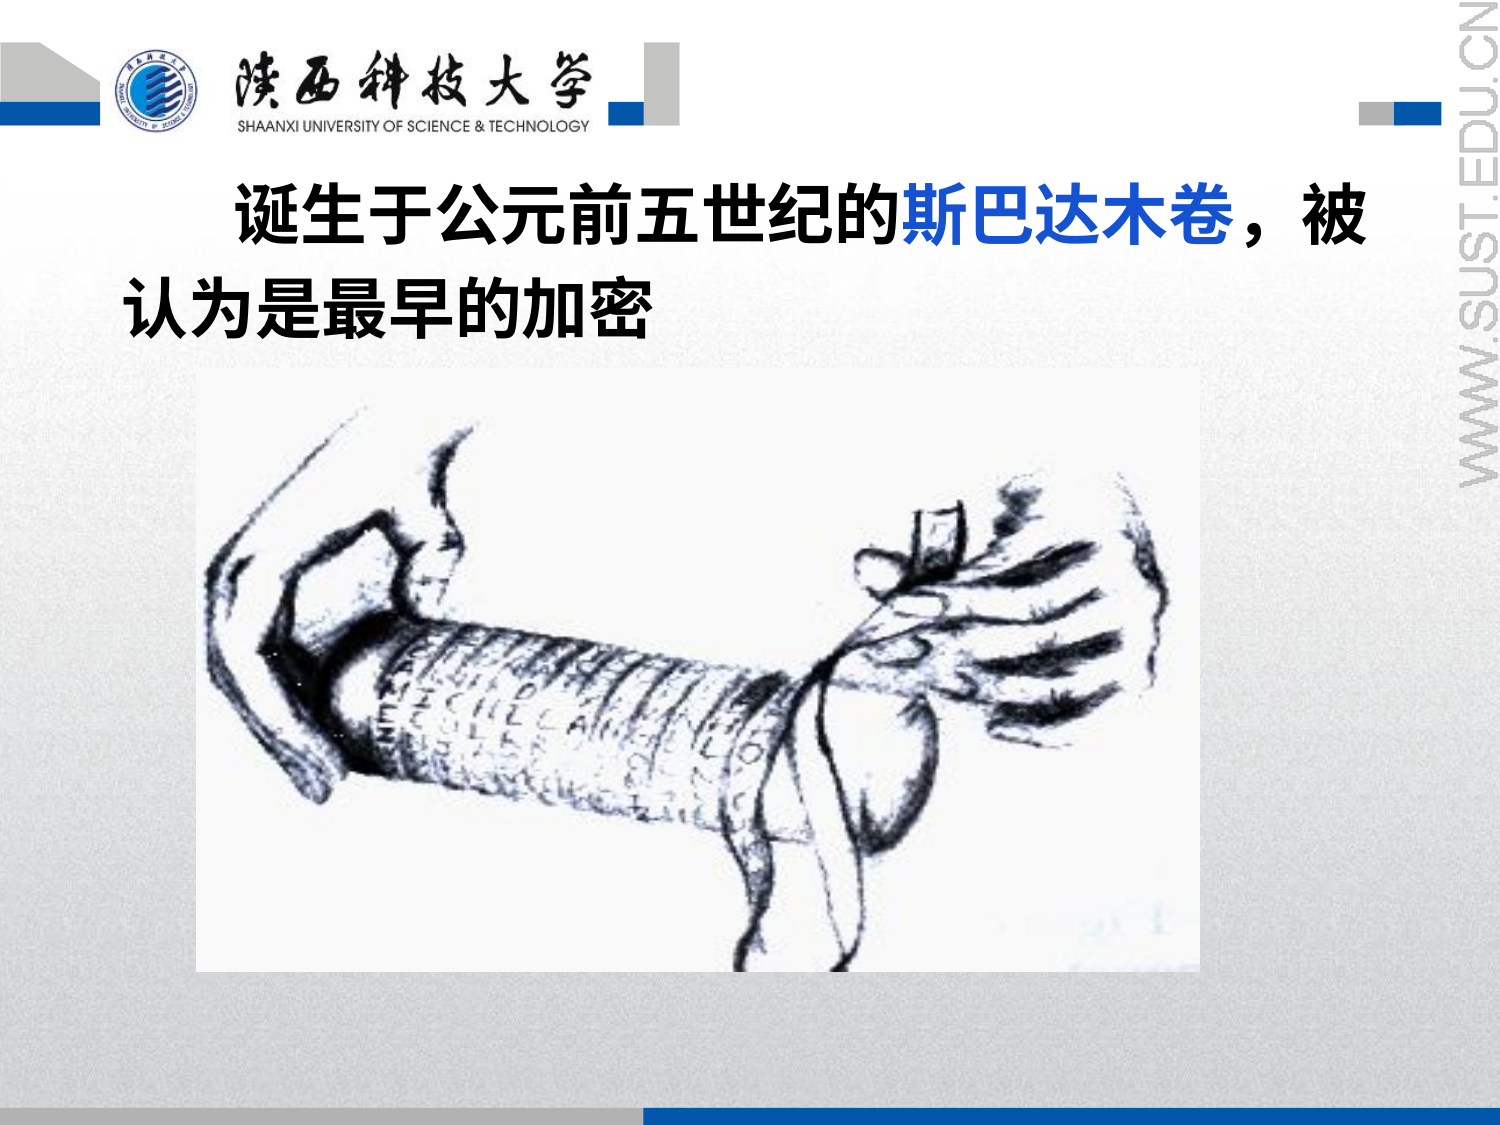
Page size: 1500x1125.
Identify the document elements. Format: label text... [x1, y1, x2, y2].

picture [0, 181, 1500, 1107]
picture [100, 30, 609, 148]
text_box 诞生于公元前五世纪的斯巴达木卷，被认为是最早的加密 [50, 151, 1401, 894]
